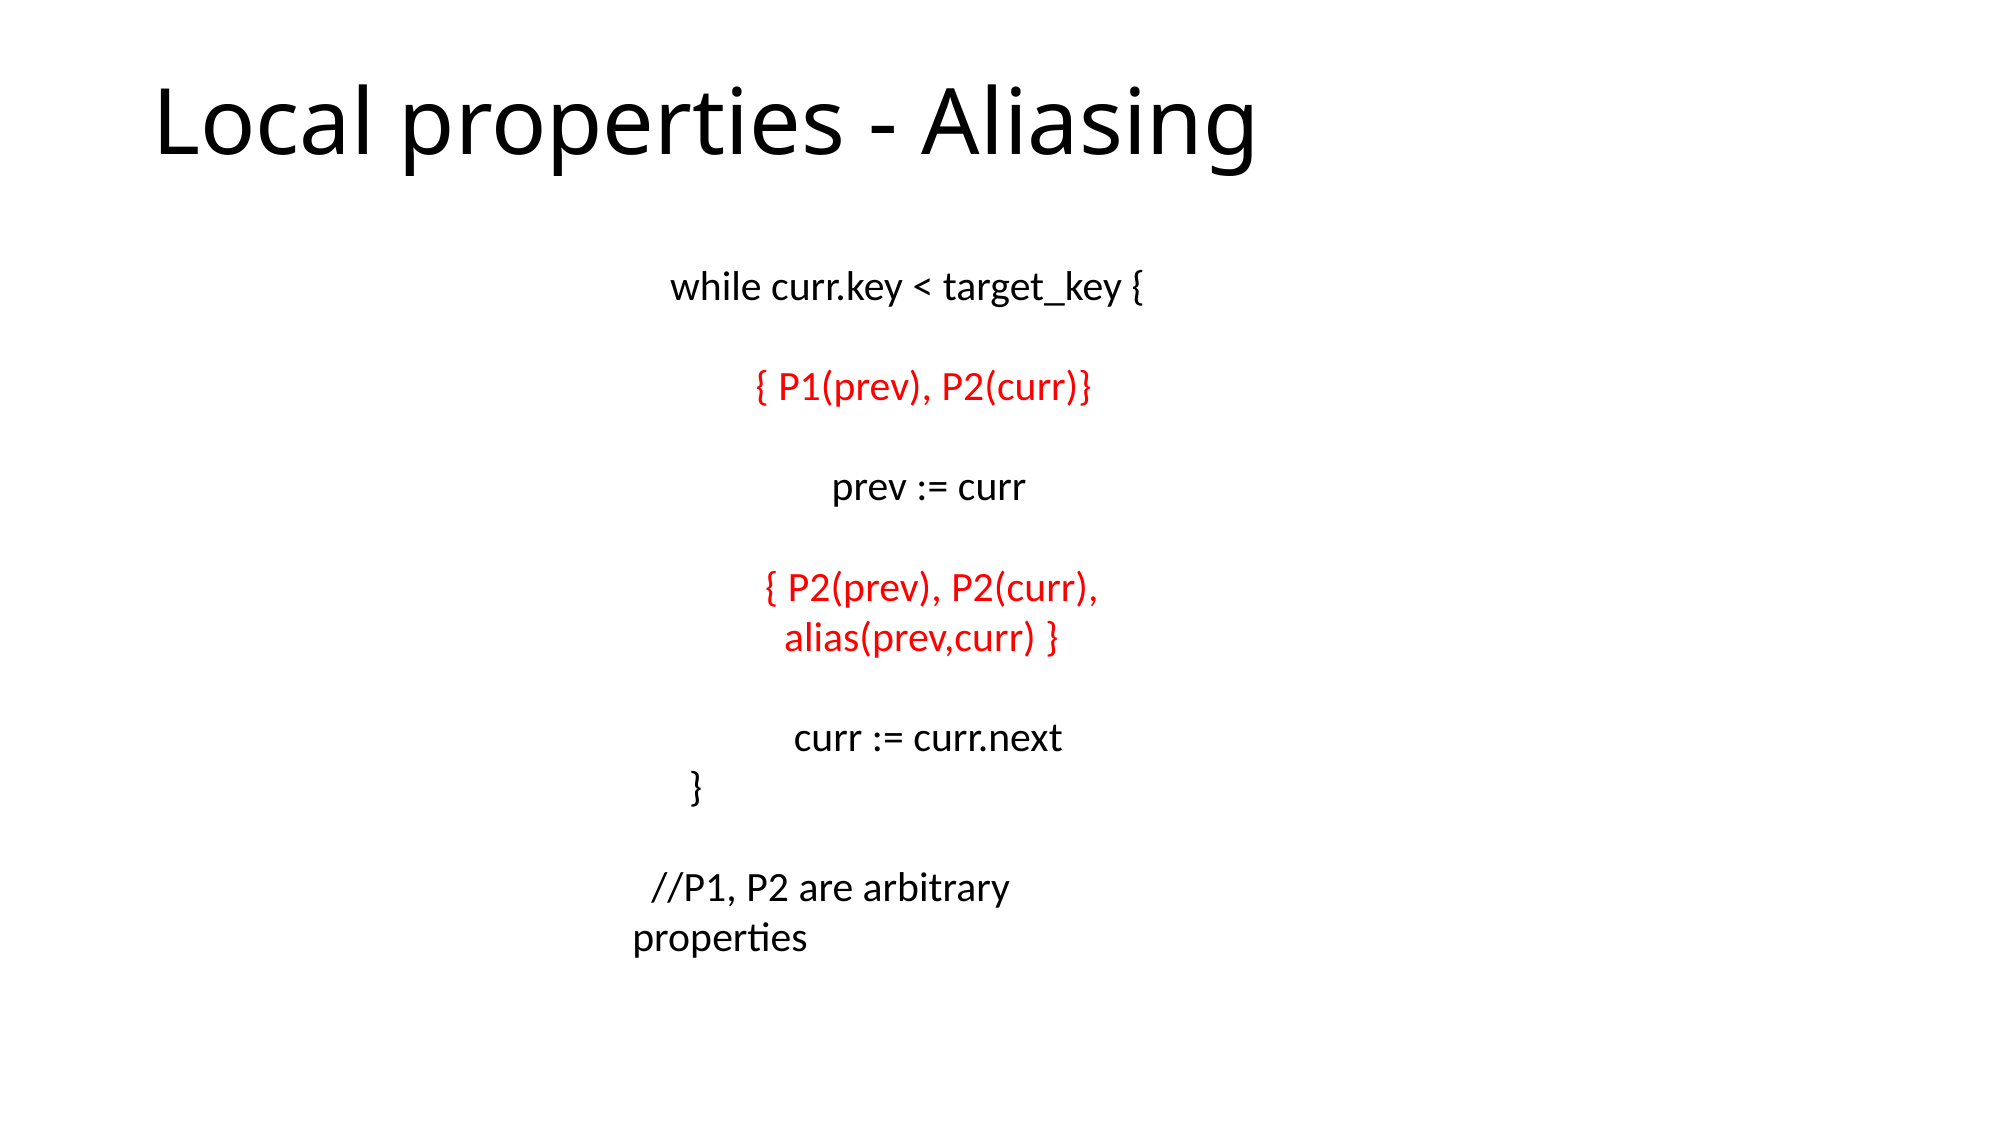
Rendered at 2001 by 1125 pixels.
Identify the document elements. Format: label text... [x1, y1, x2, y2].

title Local properties - Aliasing [137, 59, 1863, 190]
text_box while curr.key < target_key { { P1(prev), P2(curr)} prev := curr { P2(prev), P2(curr), alias(prev,curr) } curr := curr.next } //P1, P2 are arbitrary properties [617, 201, 1176, 967]
